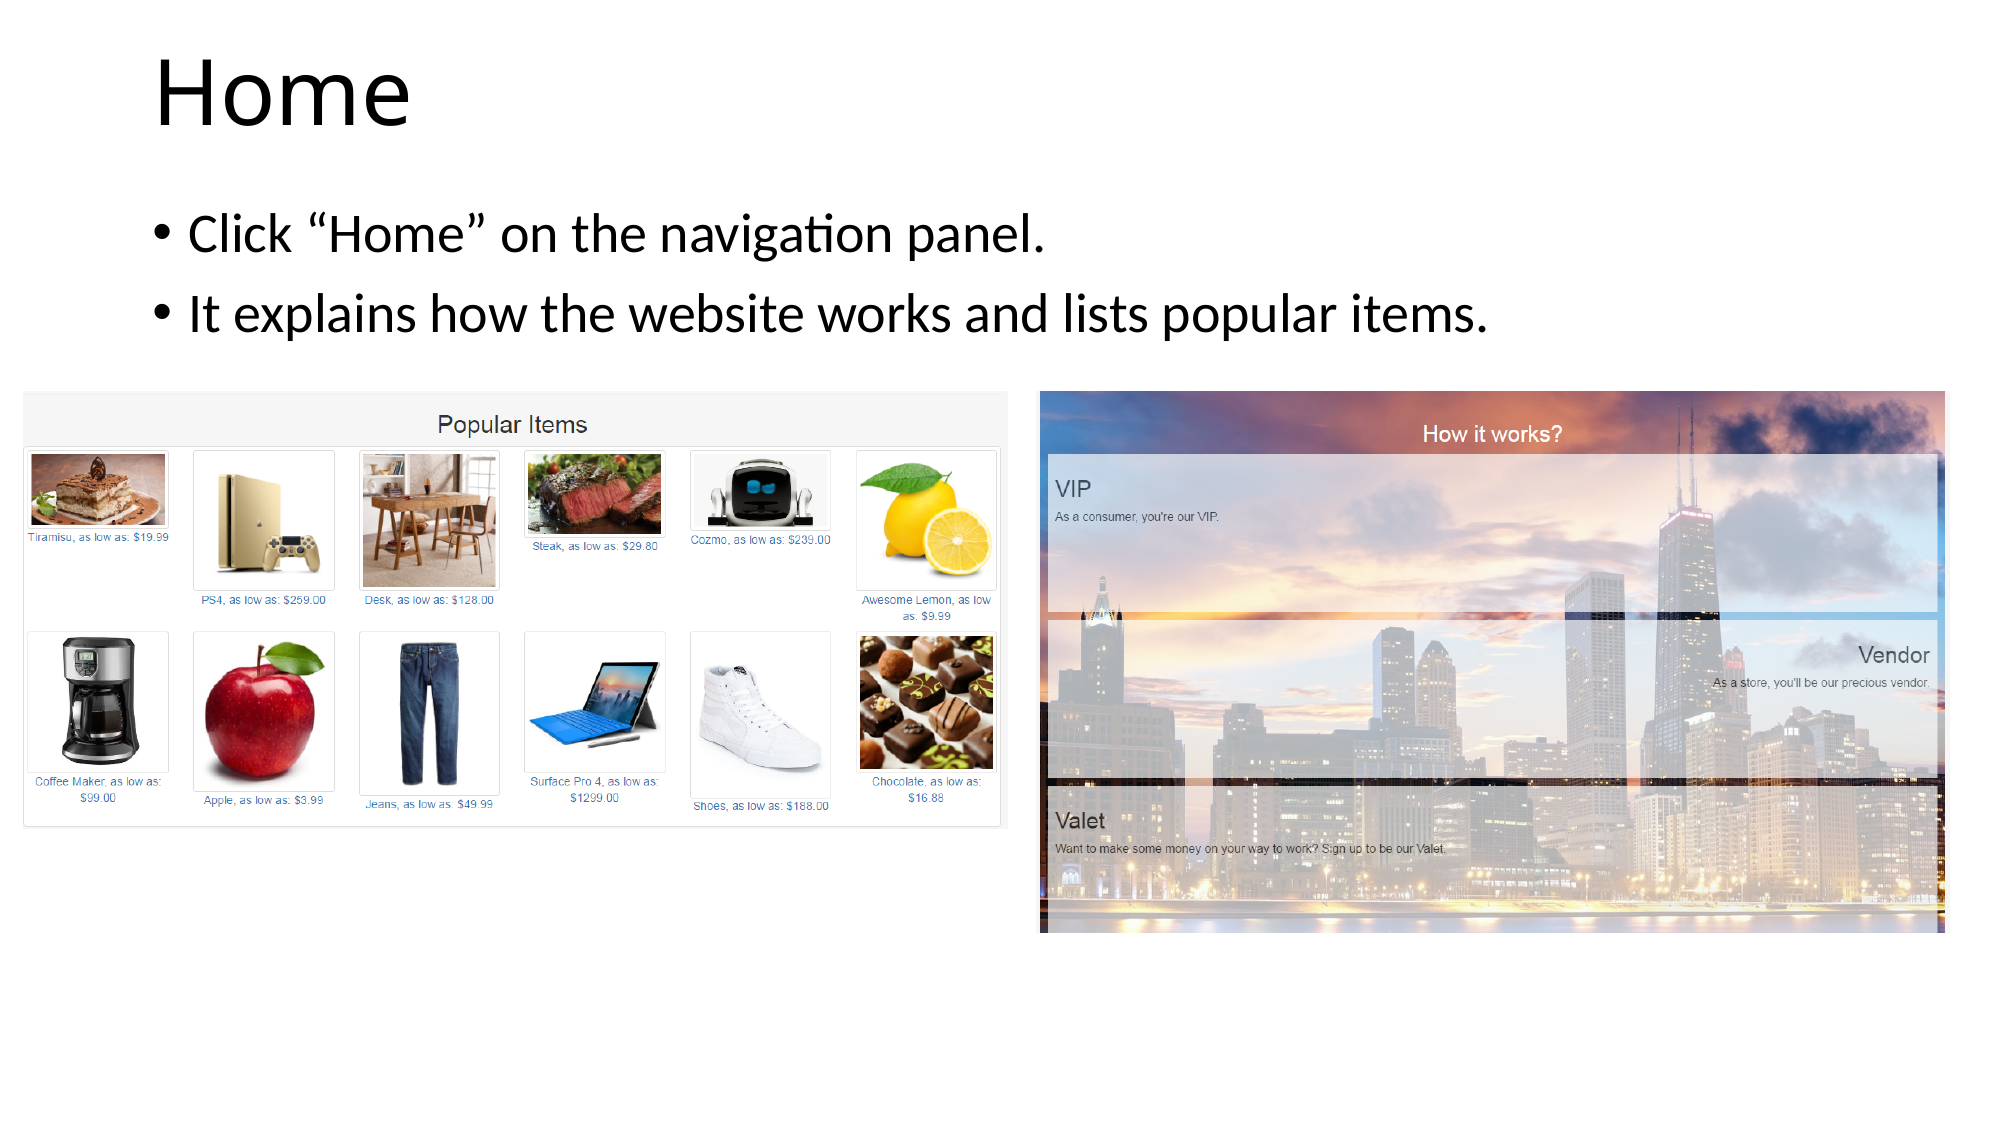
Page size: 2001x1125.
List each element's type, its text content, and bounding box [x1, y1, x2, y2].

title Home [137, 26, 1863, 164]
picture [1036, 391, 1950, 933]
list Click “Home” on the navigation panel. It explains how the website works and lists popular items. [137, 196, 1863, 353]
picture [23, 391, 1008, 829]
